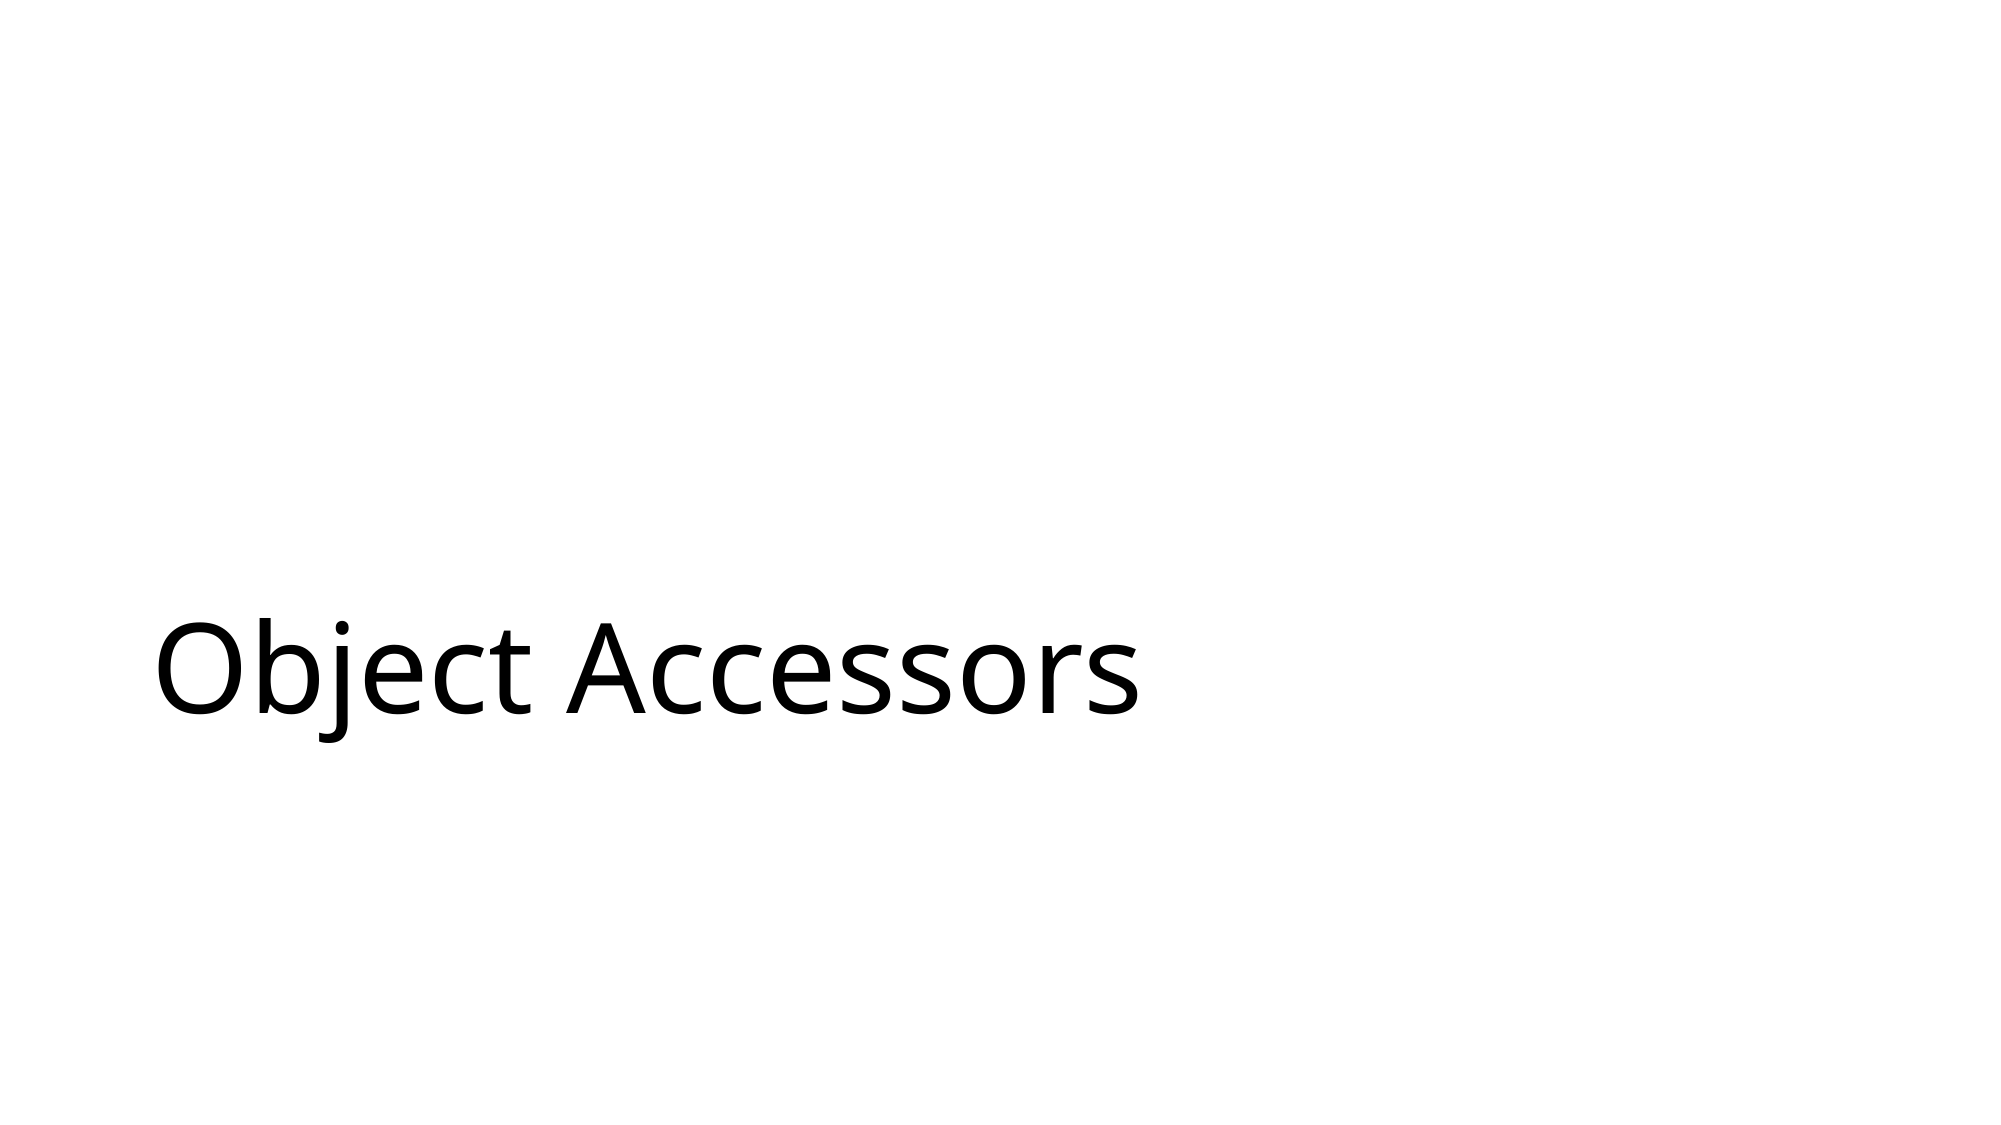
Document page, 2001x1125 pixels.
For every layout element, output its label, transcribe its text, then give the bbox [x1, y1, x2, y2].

title Object Accessors [136, 280, 1862, 749]
